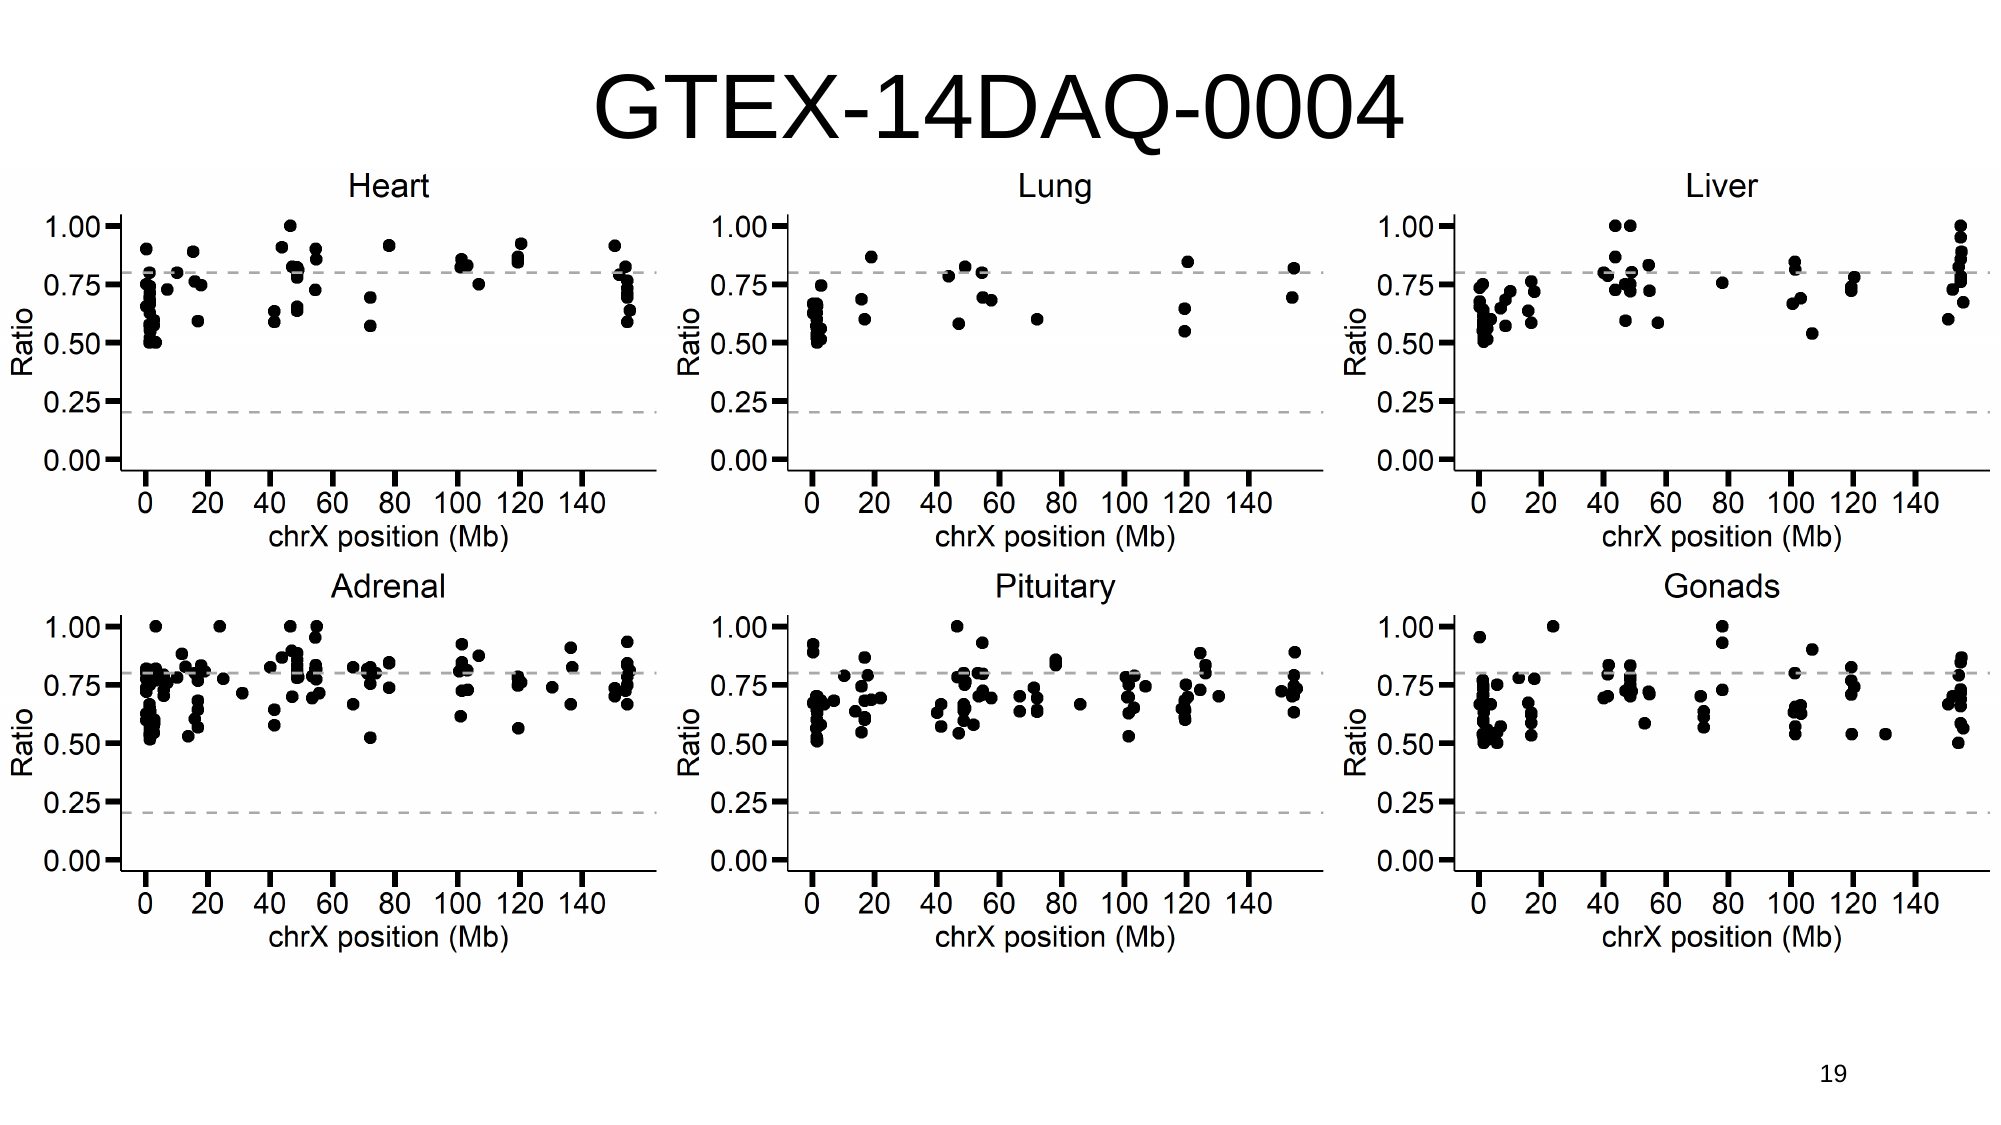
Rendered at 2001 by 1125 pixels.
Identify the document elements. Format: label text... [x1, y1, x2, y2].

slide_number 19 [1412, 1042, 1863, 1103]
title GTEX-14DAQ-0004 [137, 0, 1863, 162]
picture [0, 162, 2000, 963]
